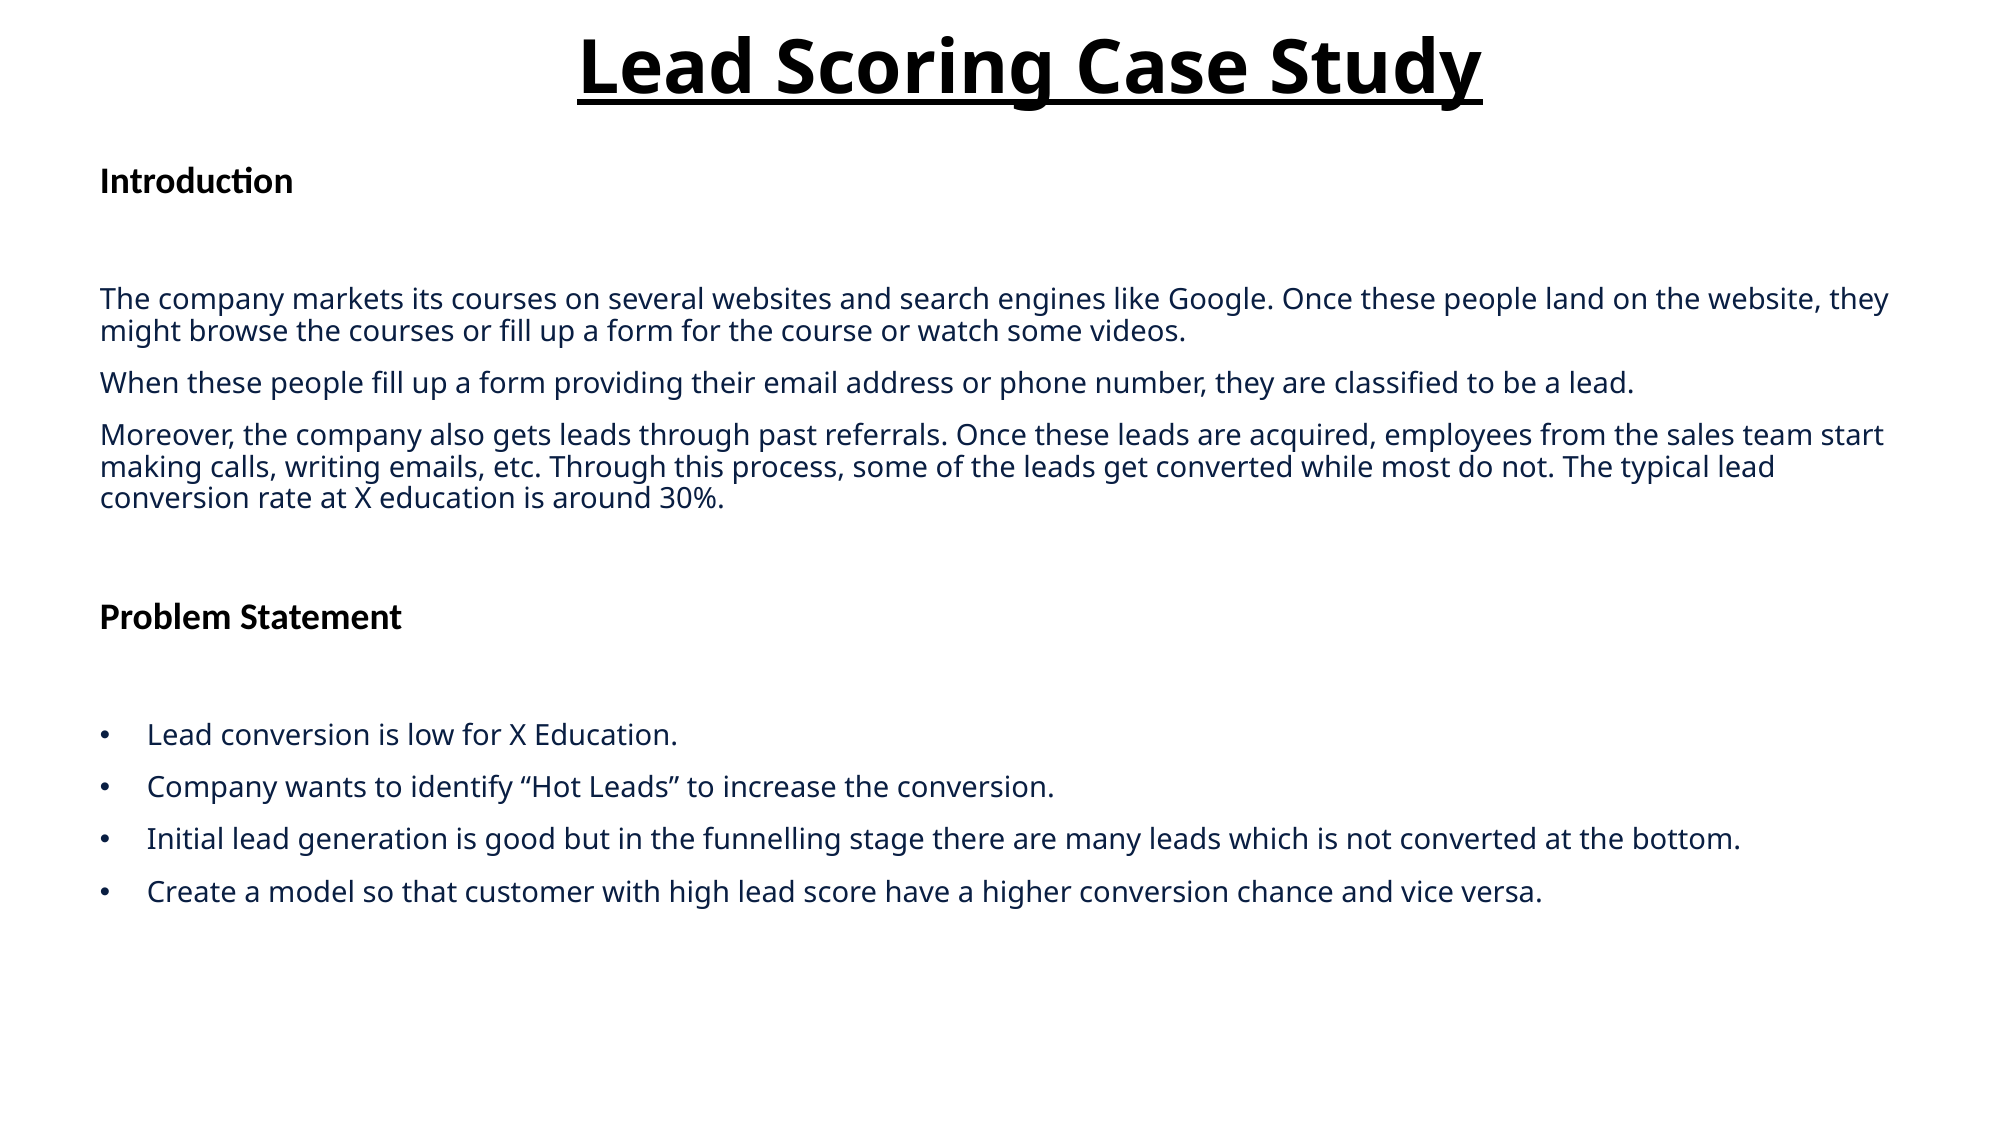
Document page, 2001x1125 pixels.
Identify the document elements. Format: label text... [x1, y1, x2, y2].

title Lead Scoring Case Study [279, 0, 1780, 118]
subtitle Introduction The company markets its courses on several websites and search engines like Google. Once these people land on the website, they might browse the courses or fill up a form for the course or watch some videos. When these people fill up a form providing their email address or phone number, they are classified to be a lead. Moreover, the company also gets leads through past referrals. Once these leads are acquired, employees from the sales team start making calls, writing emails, etc. Through this process, some of the leads get converted while most do not. The typical lead conversion rate at X education is around 30%. Problem Statement Lead conversion is low for X Education. Company wants to identify “Hot Leads” to increase the conversion. Initial lead generation is good but in the funnelling stage there are many leads which is not converted at the bottom. Create a model so that customer with high lead score have a higher conversion chance and vice versa. [84, 154, 1915, 934]
